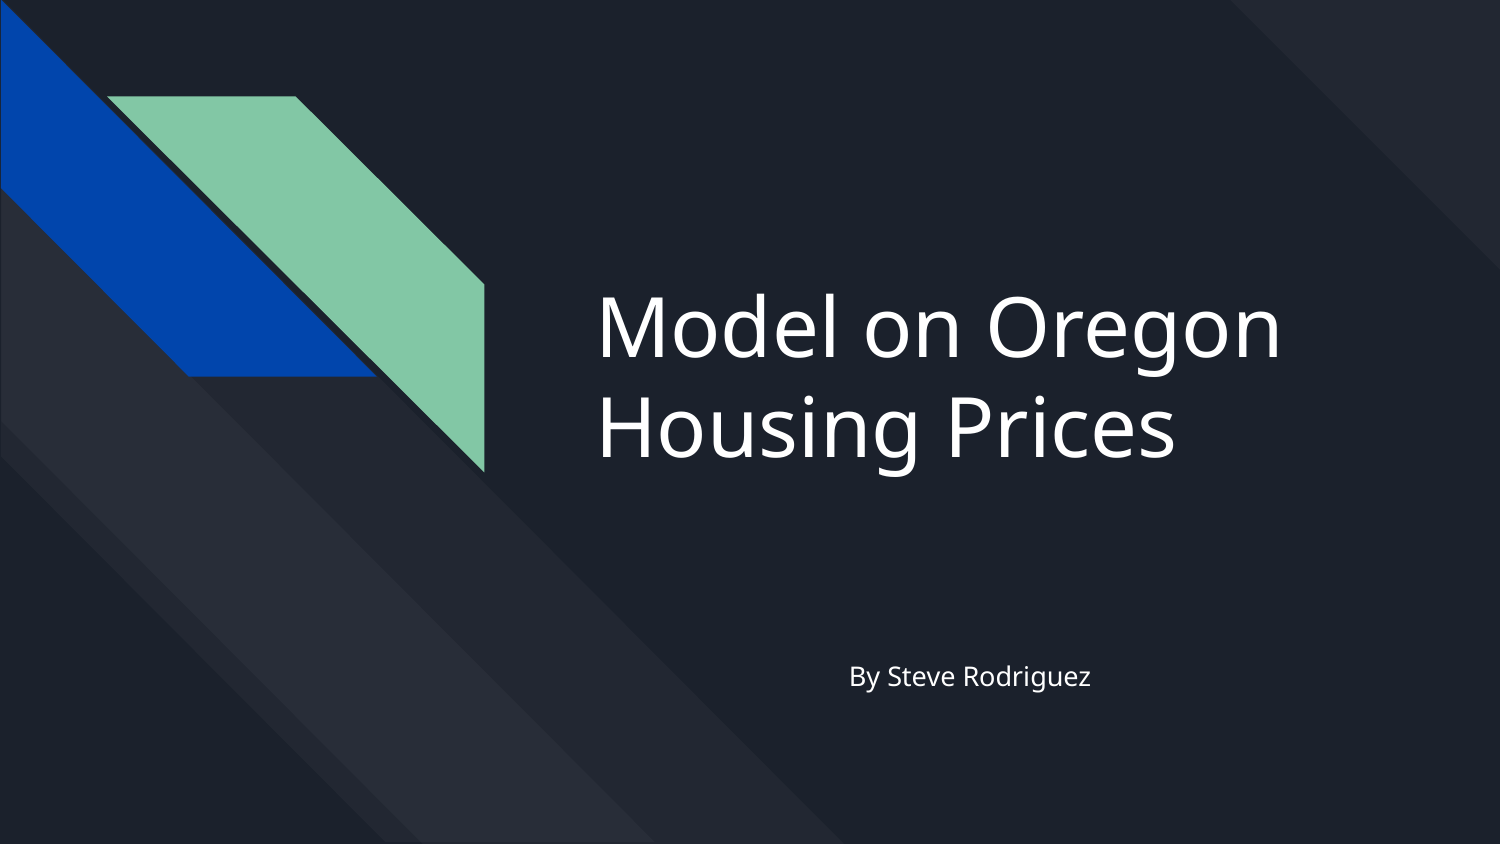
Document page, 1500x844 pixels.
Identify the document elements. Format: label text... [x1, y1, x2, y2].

title Model on Oregon Housing Prices [580, 258, 1404, 518]
subtitle By Steve Rodriguez [833, 643, 1404, 727]
